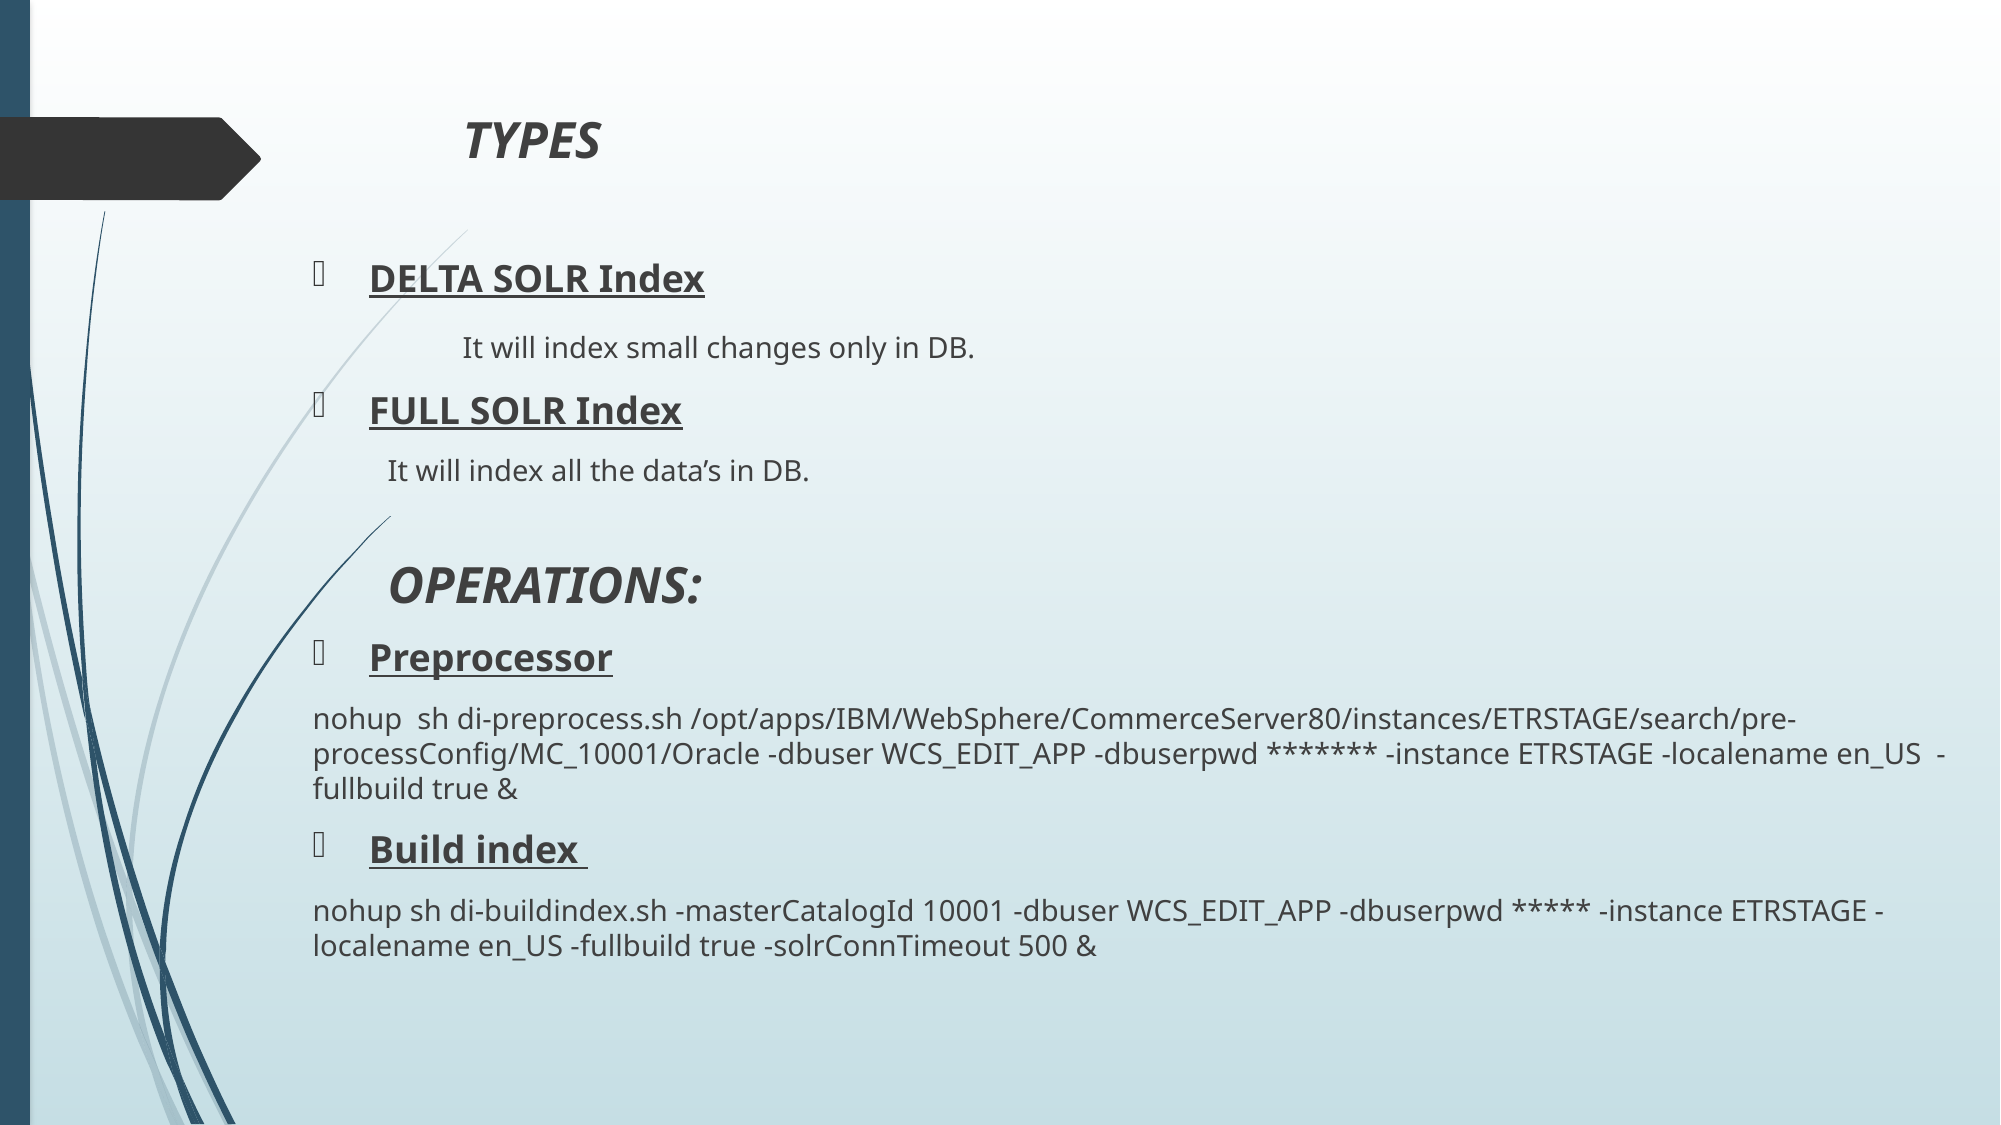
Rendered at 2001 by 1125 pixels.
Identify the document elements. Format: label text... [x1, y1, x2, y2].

list TYPES DELTA SOLR Index It will index small changes only in DB. FULL SOLR Index It will index all the data’s in DB. OPERATIONS: Preprocessor nohup sh di-preprocess.sh /opt/apps/IBM/WebSphere/CommerceServer80/instances/ETRSTAGE/search/pre-processConfig/MC_10001/Oracle -dbuser WCS_EDIT_APP -dbuserpwd ******* -instance ETRSTAGE -localename en_US -fullbuild true & Build index nohup sh di-buildindex.sh -masterCatalogId 10001 -dbuser WCS_EDIT_APP -dbuserpwd ***** -instance ETRSTAGE -localename en_US -fullbuild true -solrConnTimeout 500 & [297, 100, 2000, 1038]
